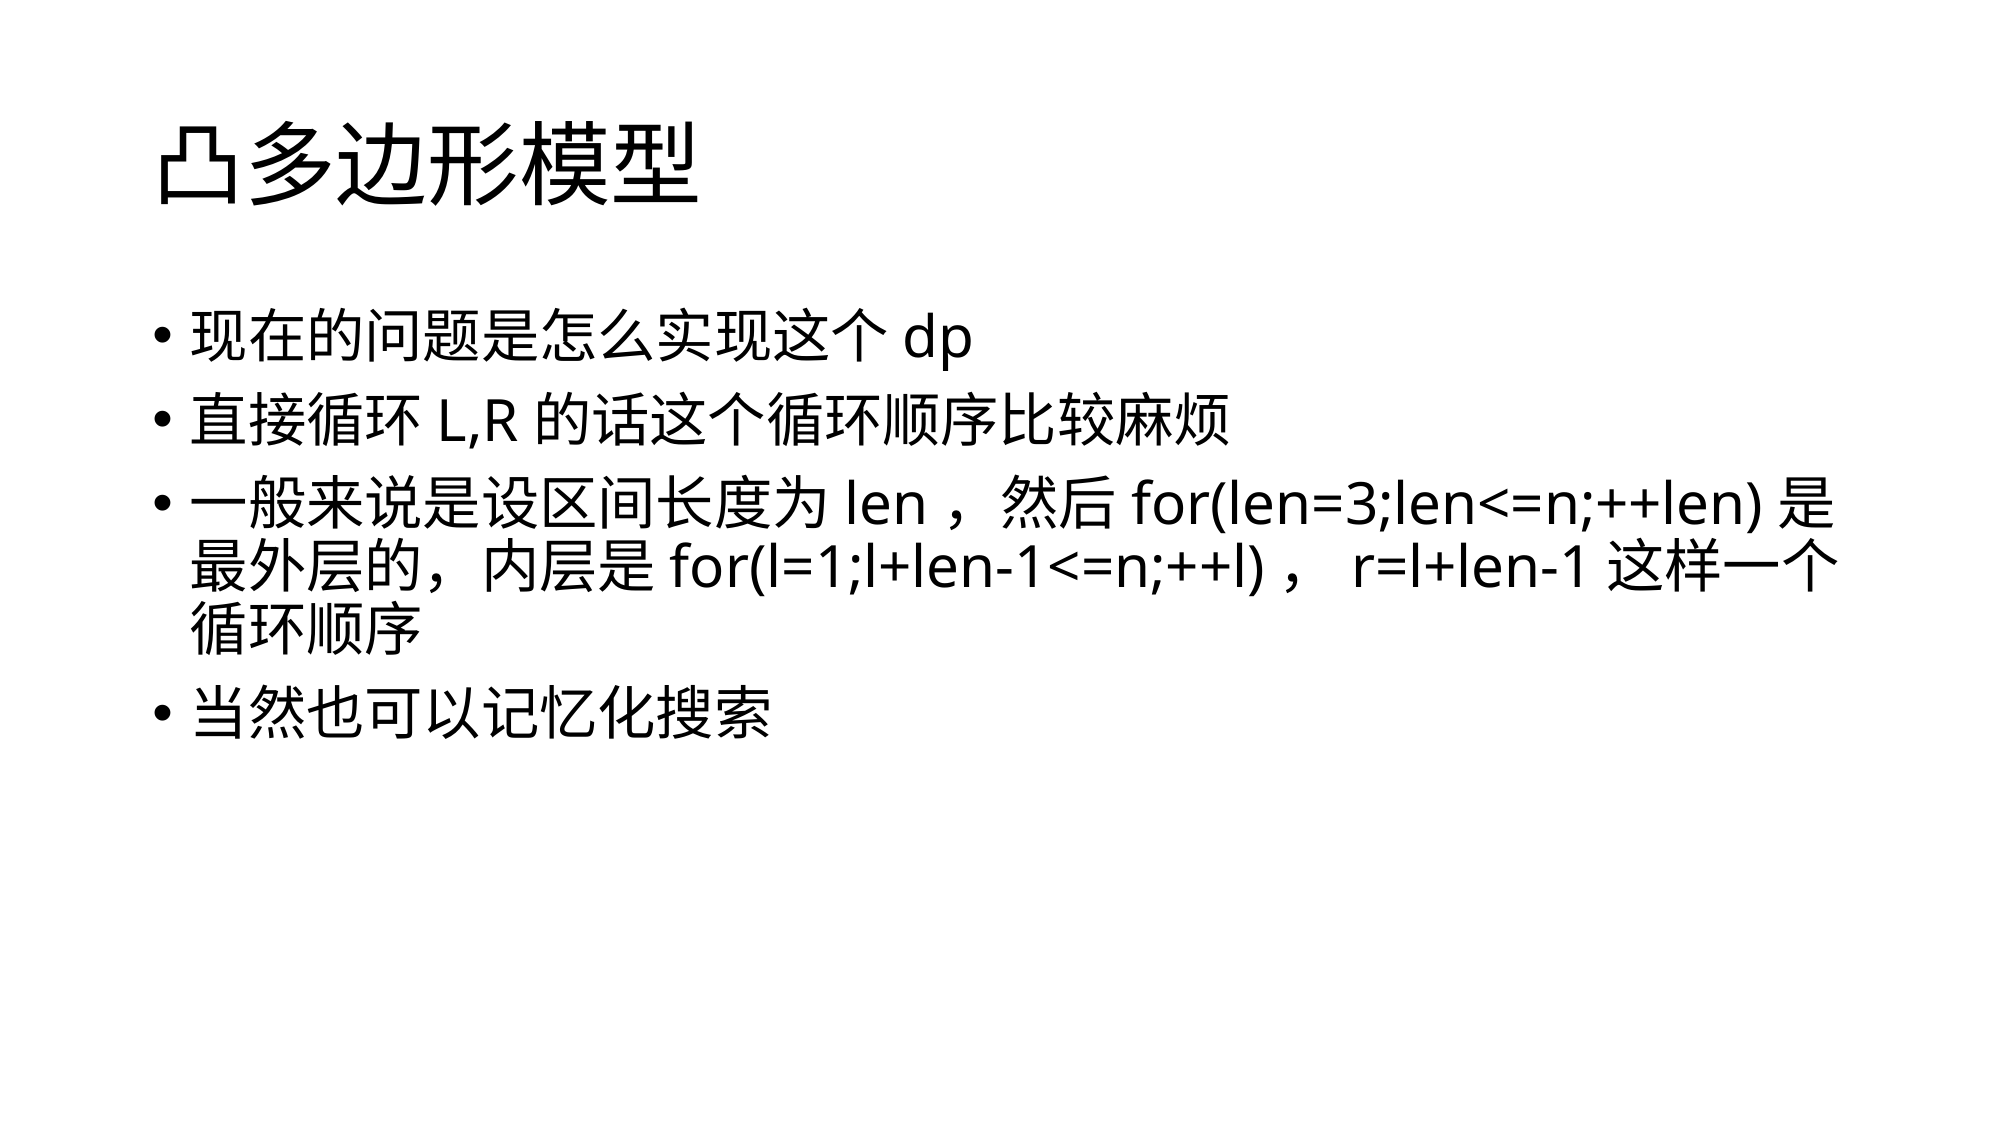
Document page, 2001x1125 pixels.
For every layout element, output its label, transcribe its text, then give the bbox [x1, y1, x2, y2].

list 现在的问题是怎么实现这个dp 直接循环L,R的话这个循环顺序比较麻烦 一般来说是设区间长度为len，然后for(len=3;len<=n;++len)是最外层的，内层是for(l=1;l+len-1<=n;++l)，r=l+len-1这样一个循环顺序 当然也可以记忆化搜索 [137, 299, 1863, 1014]
title 凸多边形模型 [137, 59, 1863, 278]
